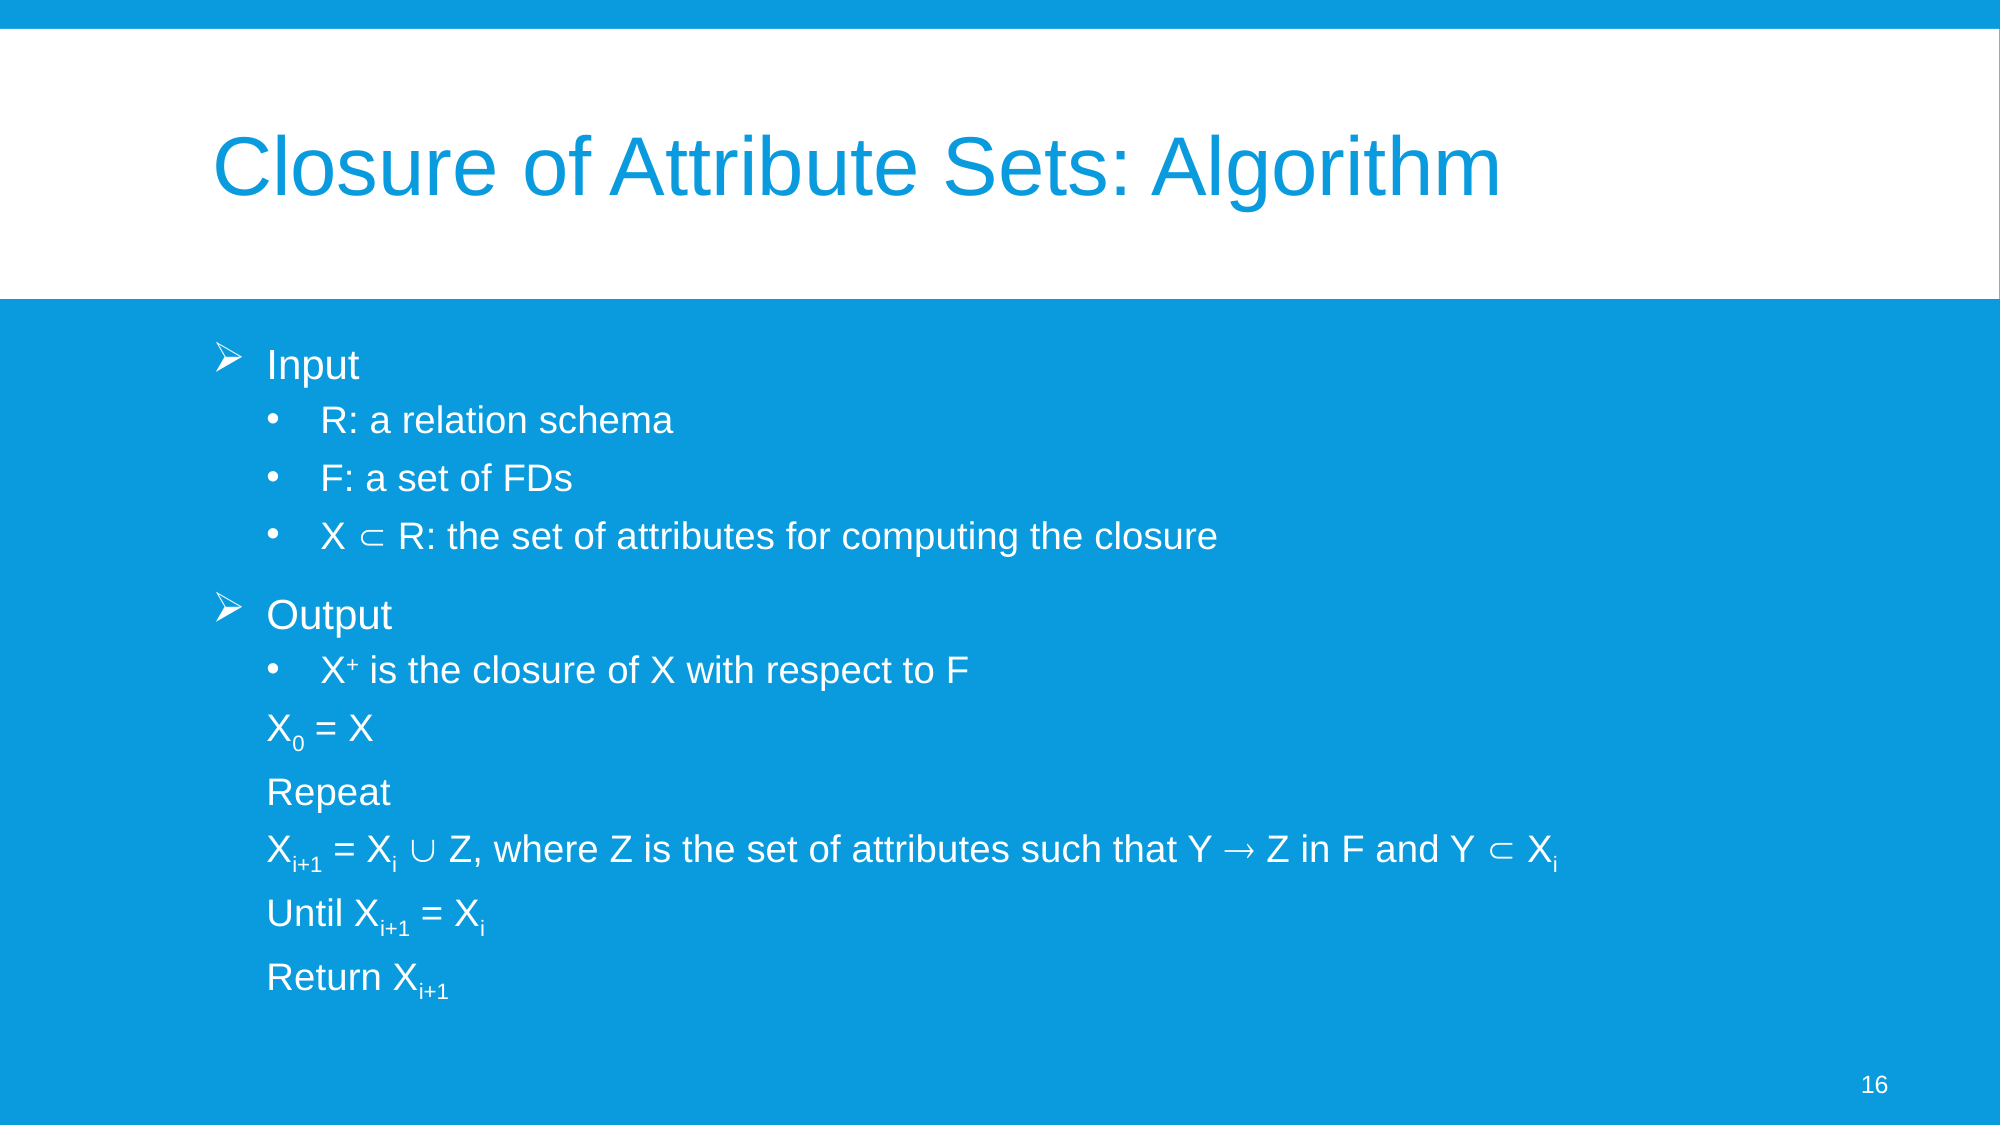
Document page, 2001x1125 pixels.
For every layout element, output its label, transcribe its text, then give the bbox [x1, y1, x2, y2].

slide_number 16 [1748, 1053, 1904, 1114]
list Input R: a relation schema F: a set of FDs X  R: the set of attributes for computing the closure Output X+ is the closure of X with respect to F X0 = X Repeat Xi+1 = Xi  Z, where Z is the set of attributes such that Y  Z in F and Y  Xi Until Xi+1 = Xi Return Xi+1 [197, 329, 1803, 1020]
title Closure of Attribute Sets: Algorithm [197, 46, 1803, 295]
